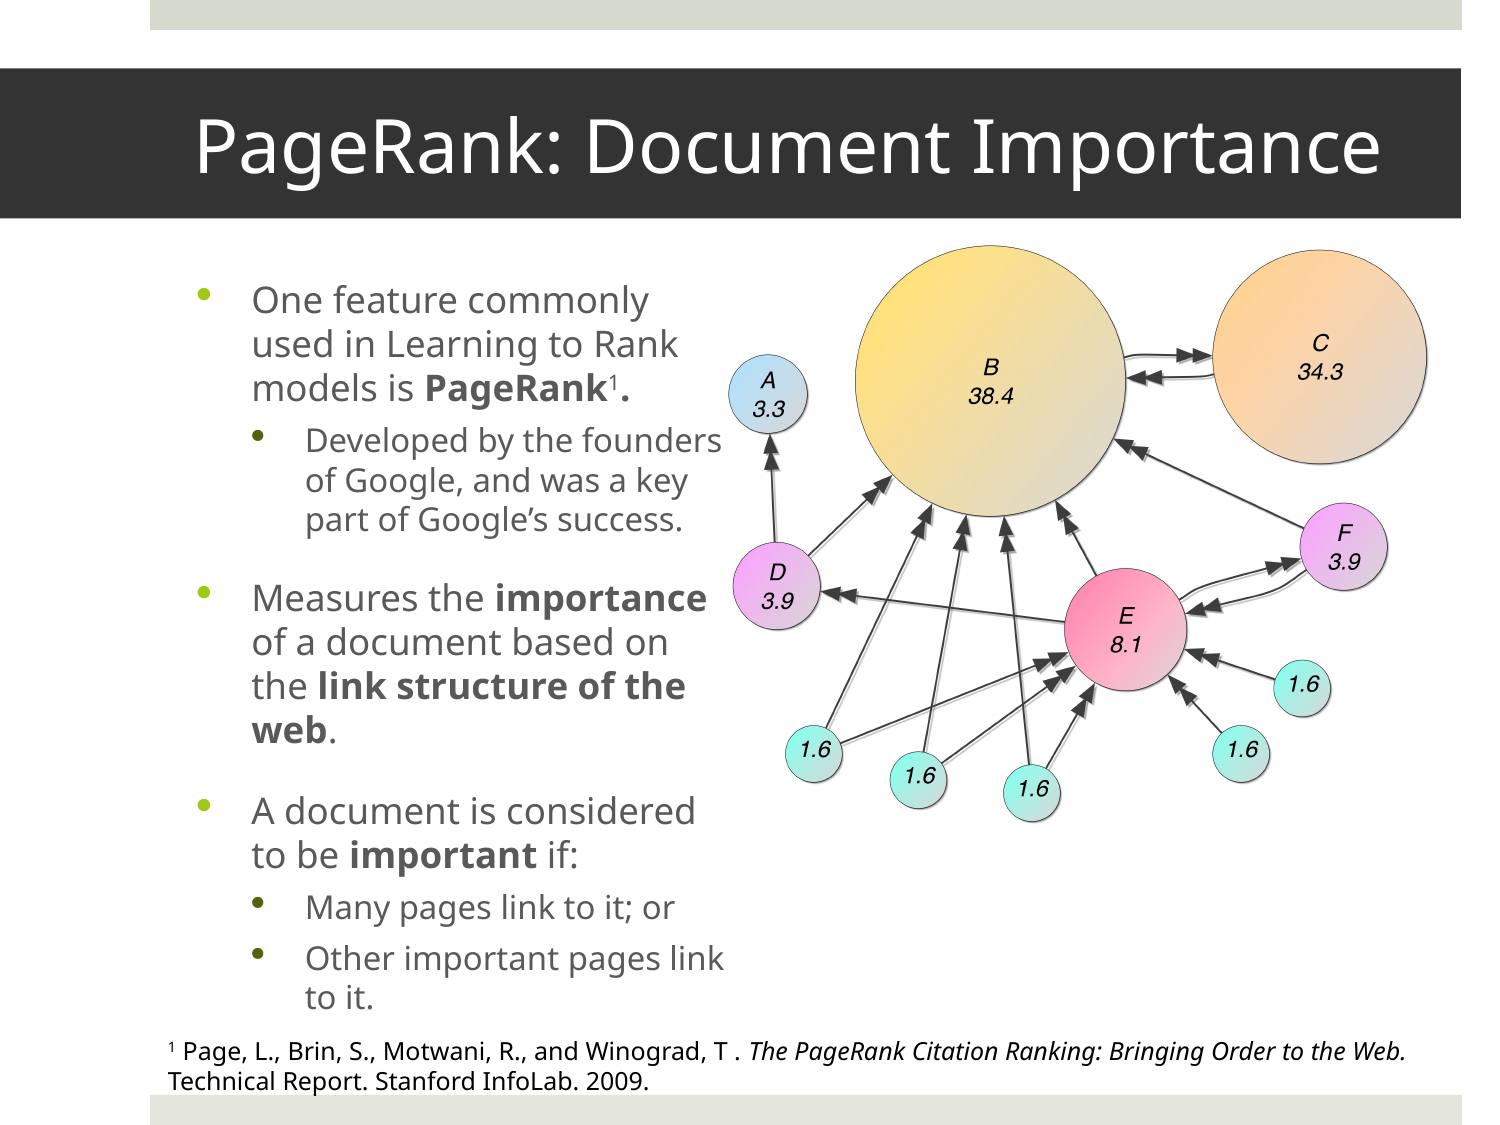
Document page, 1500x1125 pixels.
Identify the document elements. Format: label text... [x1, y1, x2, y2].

title PageRank: Document Importance [0, 68, 1461, 219]
text_box 1 Page, L., Brin, S., Motwani, R., and Winograd, T . The PageRank Citation Ranking: Bringing Order to the Web. Technical Report. Stanford InfoLab. 2009. [153, 1027, 1461, 1103]
list One feature commonly used in Learning to Rank models is PageRank1. Developed by the founders of Google, and was a key part of Google’s success. Measures the importance of a document based on the link structure of the web. A document is considered to be important if: Many pages link to it; or Other important pages link to it. [182, 269, 750, 1028]
picture [724, 241, 1431, 826]
